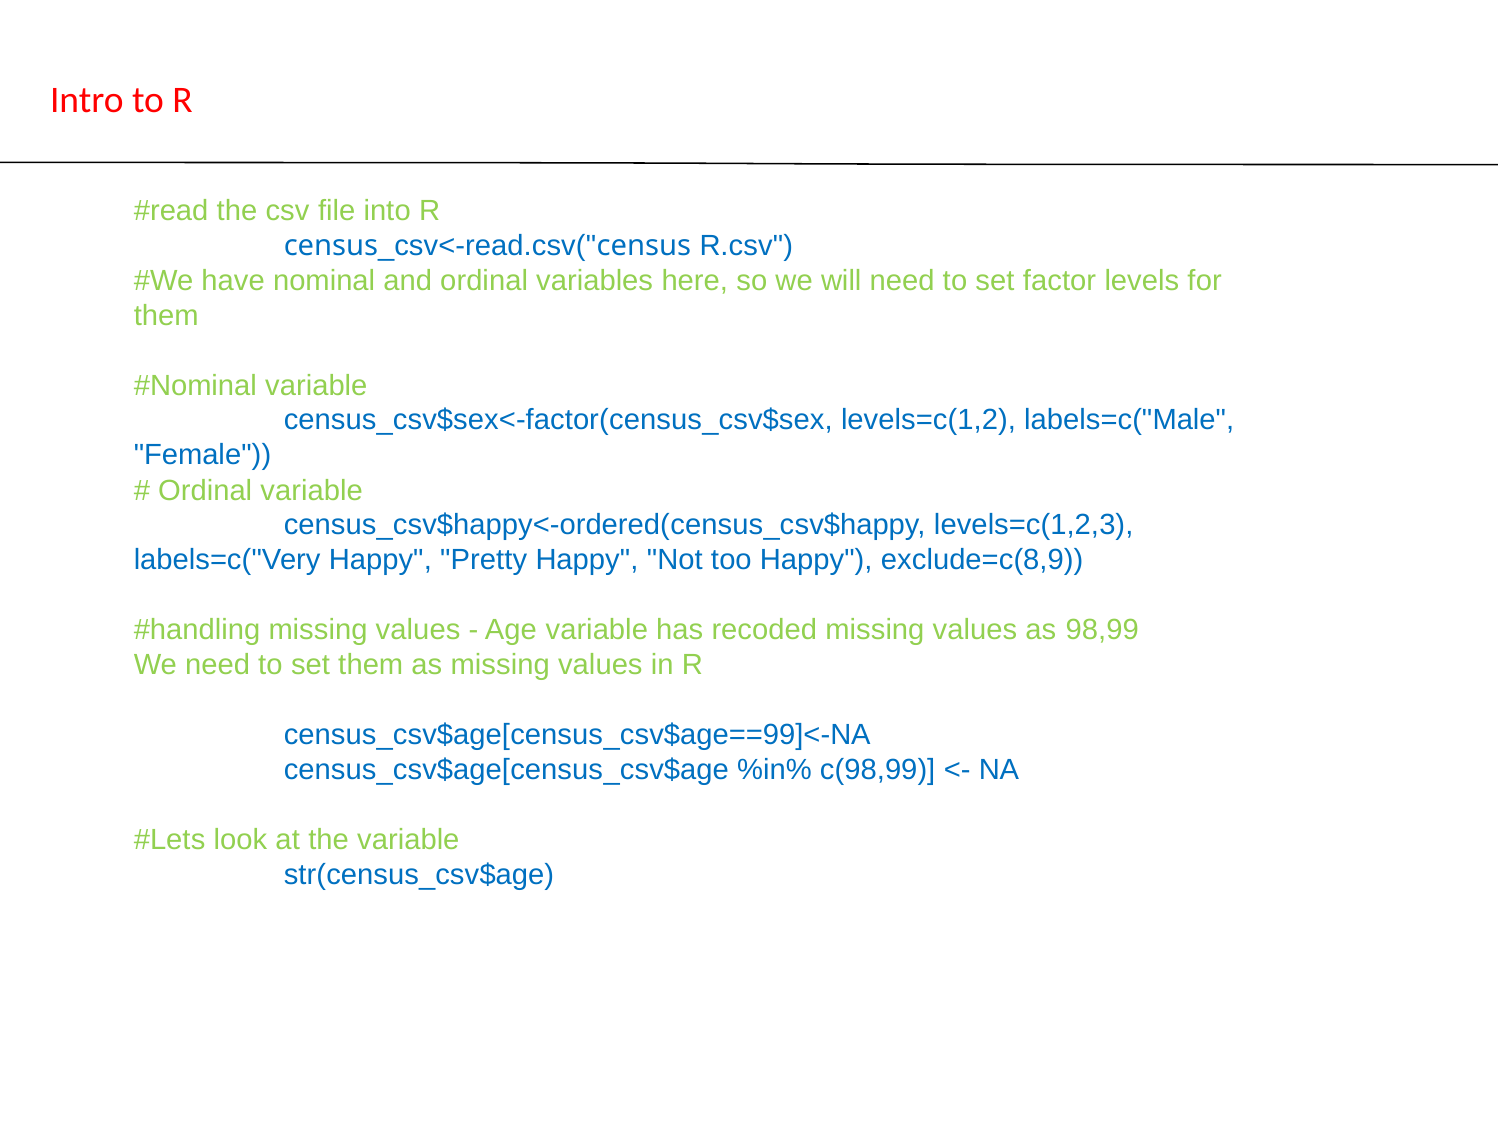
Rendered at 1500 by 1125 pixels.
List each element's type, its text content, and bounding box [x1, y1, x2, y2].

text_box #read the csv file into R census_csv<-read.csv("census R.csv") #We have nominal and ordinal variables here, so we will need to set factor levels for them #Nominal variable census_csv$sex<-factor(census_csv$sex, levels=c(1,2), labels=c("Male", "Female")) # Ordinal variable census_csv$happy<-ordered(census_csv$happy, levels=c(1,2,3), labels=c("Very Happy", "Pretty Happy", "Not too Happy"), exclude=c(8,9)) #handling missing values - Age variable has recoded missing values as 98,99 We need to set them as missing values in R census_csv$age[census_csv$age==99]<-NA census_csv$age[census_csv$age %in% c(98,99)] <- NA #Lets look at the variable str(census_csv$age) [118, 183, 1309, 898]
title Intro to R [35, 62, 660, 138]
